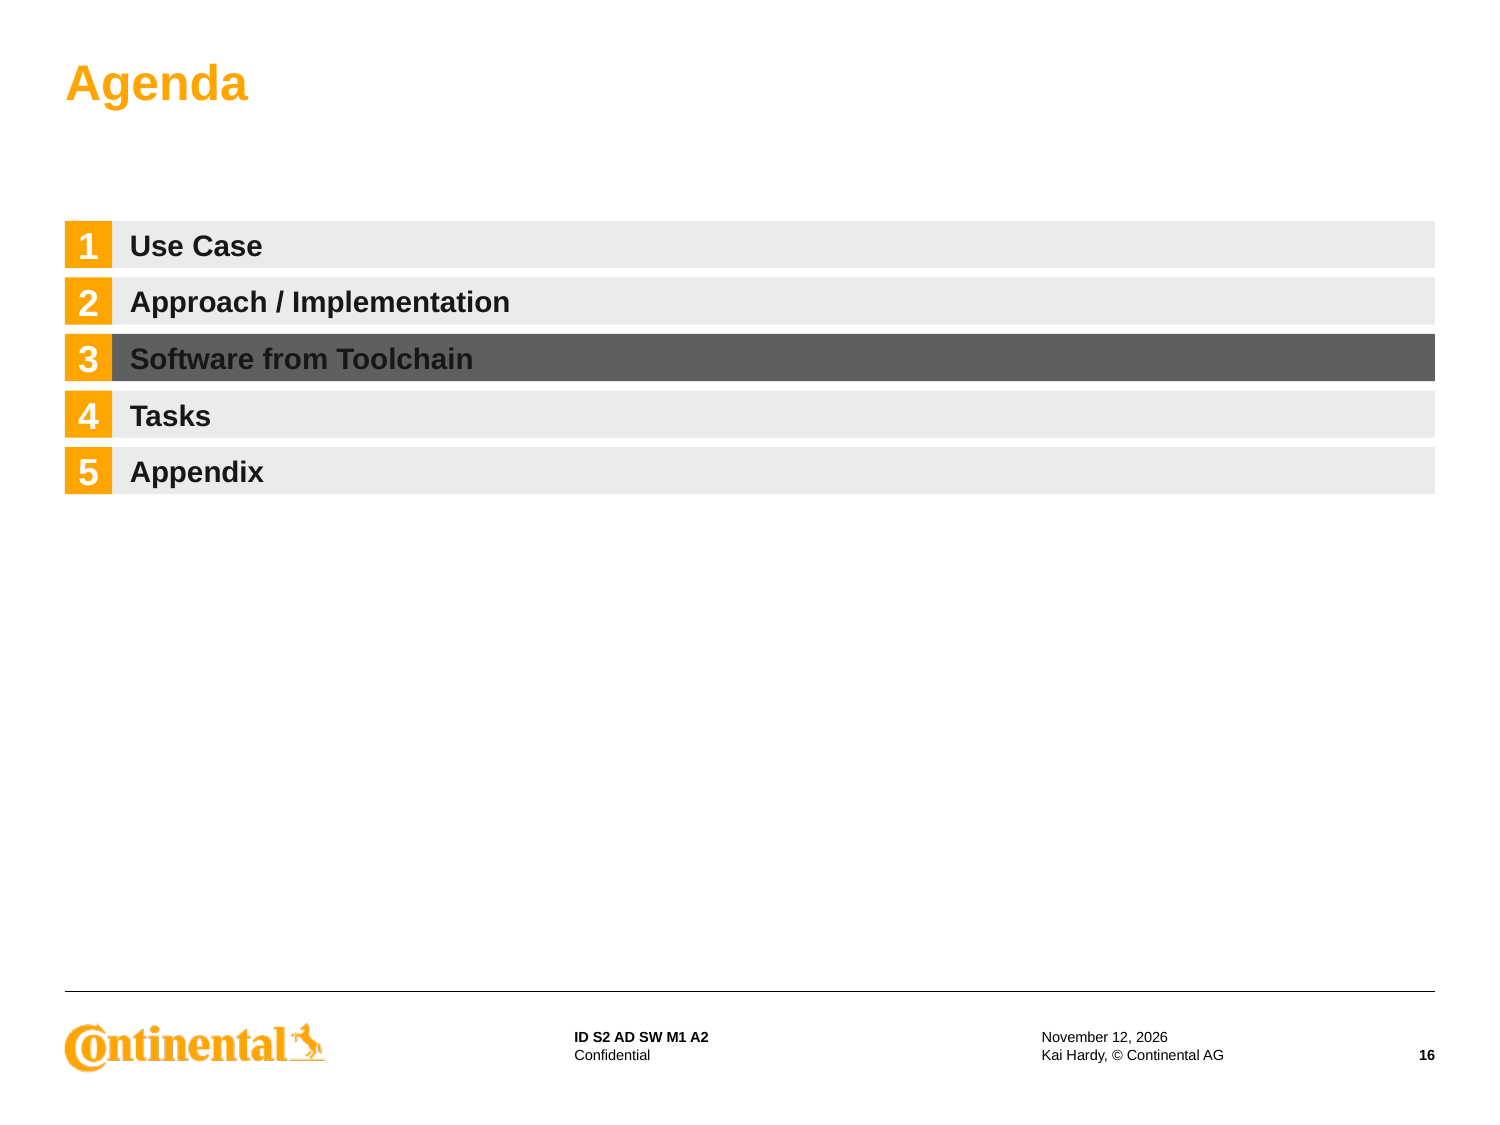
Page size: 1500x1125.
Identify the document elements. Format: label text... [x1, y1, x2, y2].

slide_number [1041, 1021, 1371, 1045]
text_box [64, 49, 1459, 495]
slide_number 16 [1376, 1045, 1436, 1071]
footer Kai Hardy, © Continental AG [1041, 1045, 1371, 1071]
